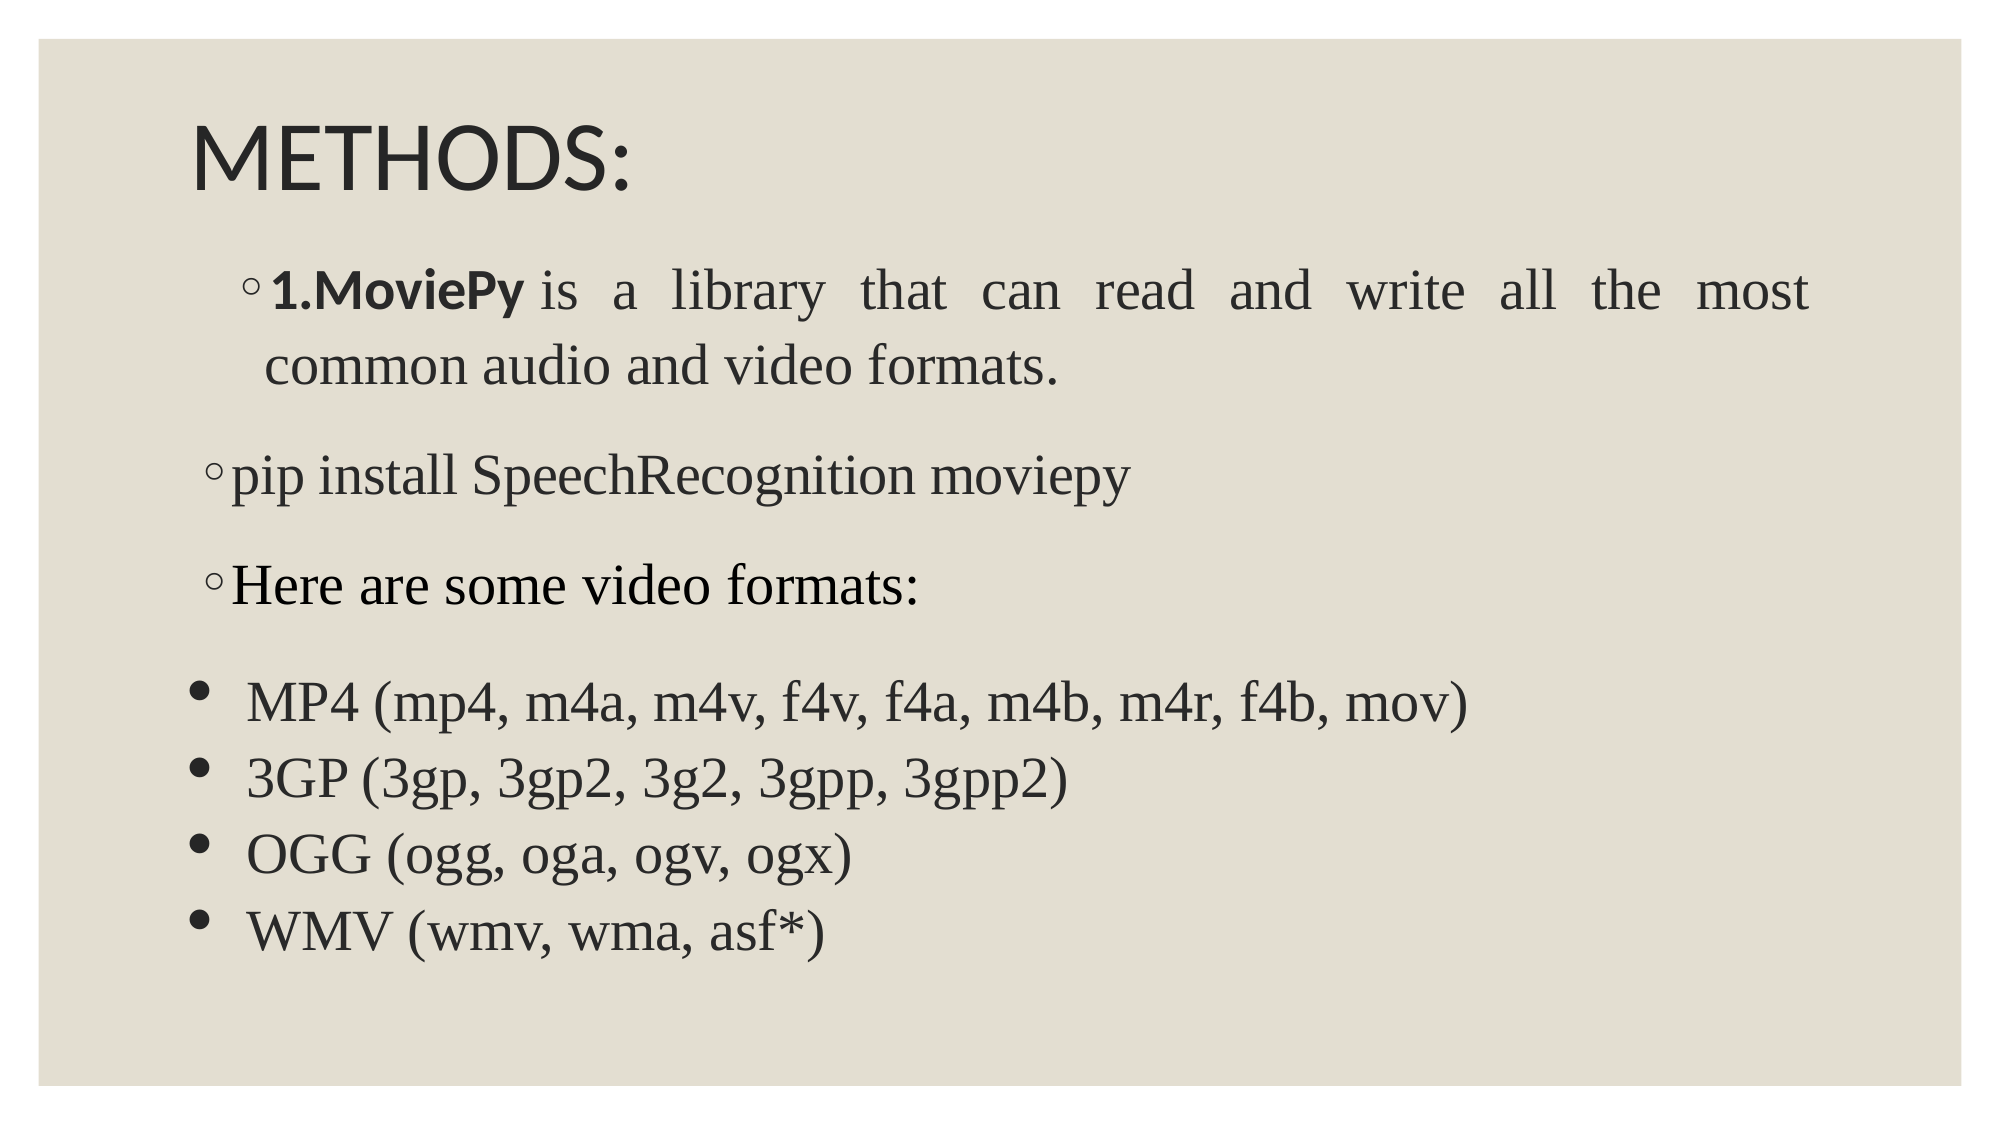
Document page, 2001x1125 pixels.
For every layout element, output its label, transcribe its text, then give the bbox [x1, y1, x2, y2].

list 1.MoviePy is a library that can read and write all the most common audio and video formats. pip install SpeechRecognition moviepy Here are some video formats: MP4 (mp4, m4a, m4v, f4v, f4a, m4b, m4r, f4b, mov) 3GP (3gp, 3gp2, 3g2, 3gpp, 3gpp2) OGG (ogg, oga, ogv, ogx) WMV (wmv, wma, asf*) [174, 238, 1825, 990]
title METHODS: [174, 105, 1825, 238]
